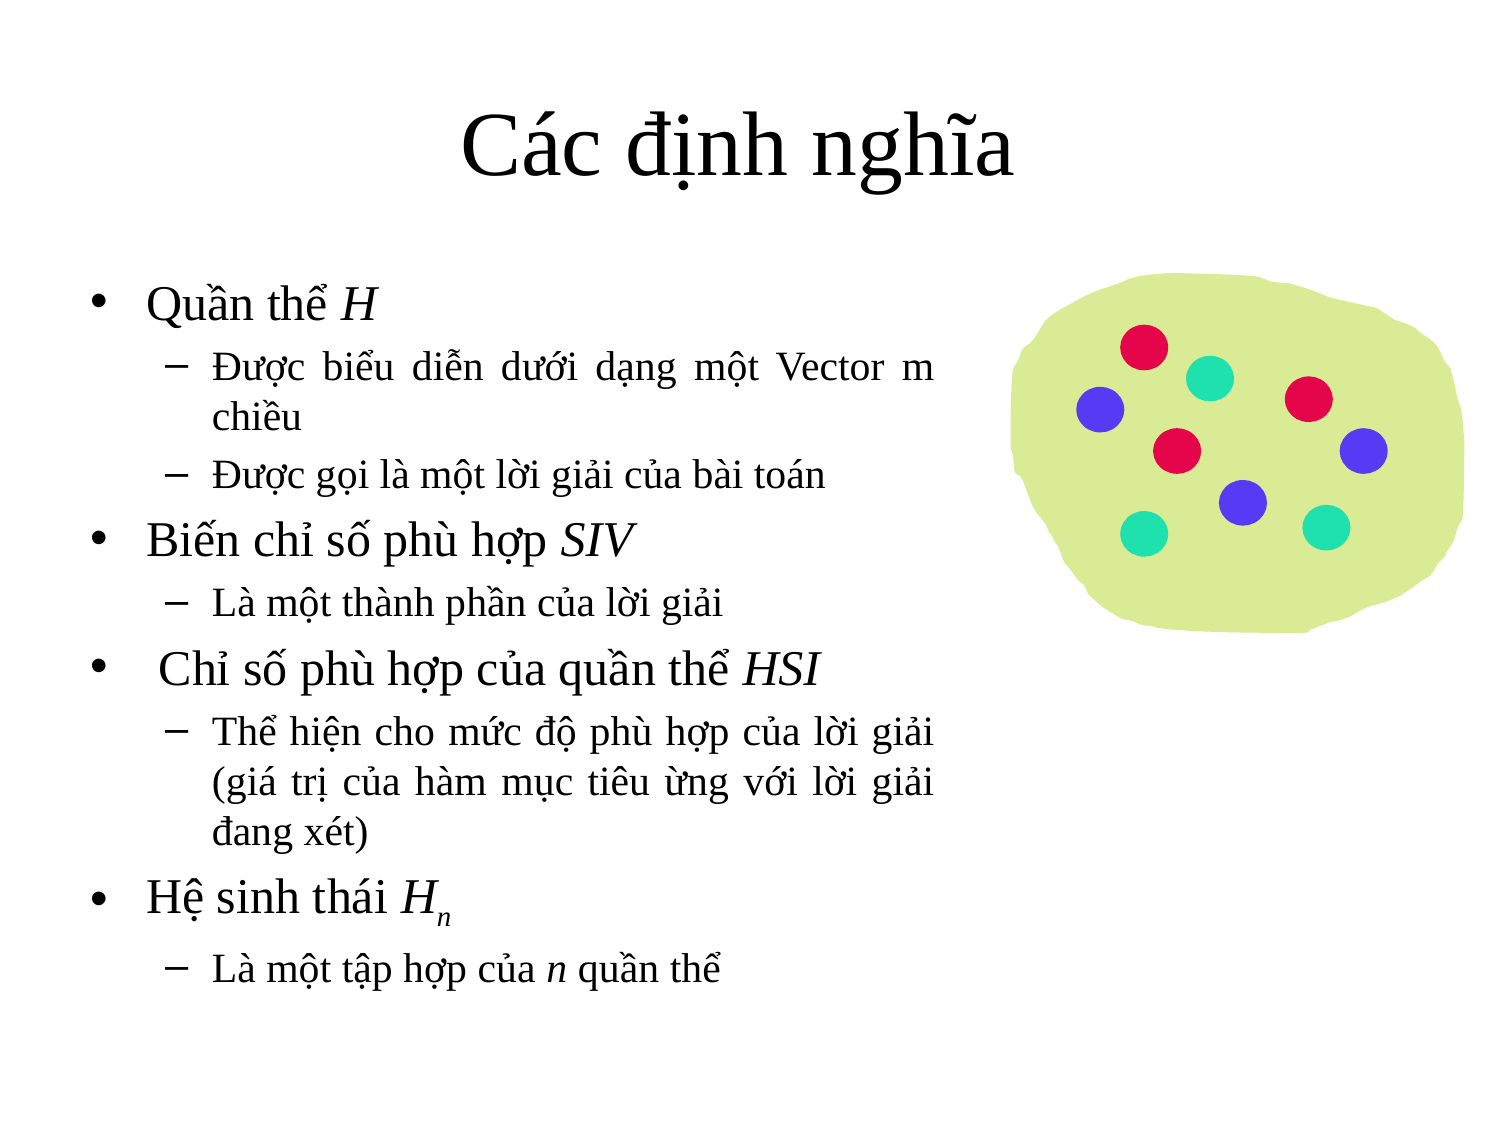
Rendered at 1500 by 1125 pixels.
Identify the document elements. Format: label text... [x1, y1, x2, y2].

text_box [1012, 274, 1463, 638]
list Quần thể H Được biểu diễn dưới dạng một Vector m chiều Được gọi là một lời giải của bài toán Biến chỉ số phù hợp SIV Là một thành phần của lời giải Chỉ số phù hợp của quần thể HSI Thể hiện cho mức độ phù hợp của lời giải (giá trị của hàm mục tiêu ừng với lời giải đang xét) Hệ sinh thái Hn Là một tập hợp của n quần thể [75, 262, 950, 1005]
title Các định nghĩa [75, 45, 1425, 233]
